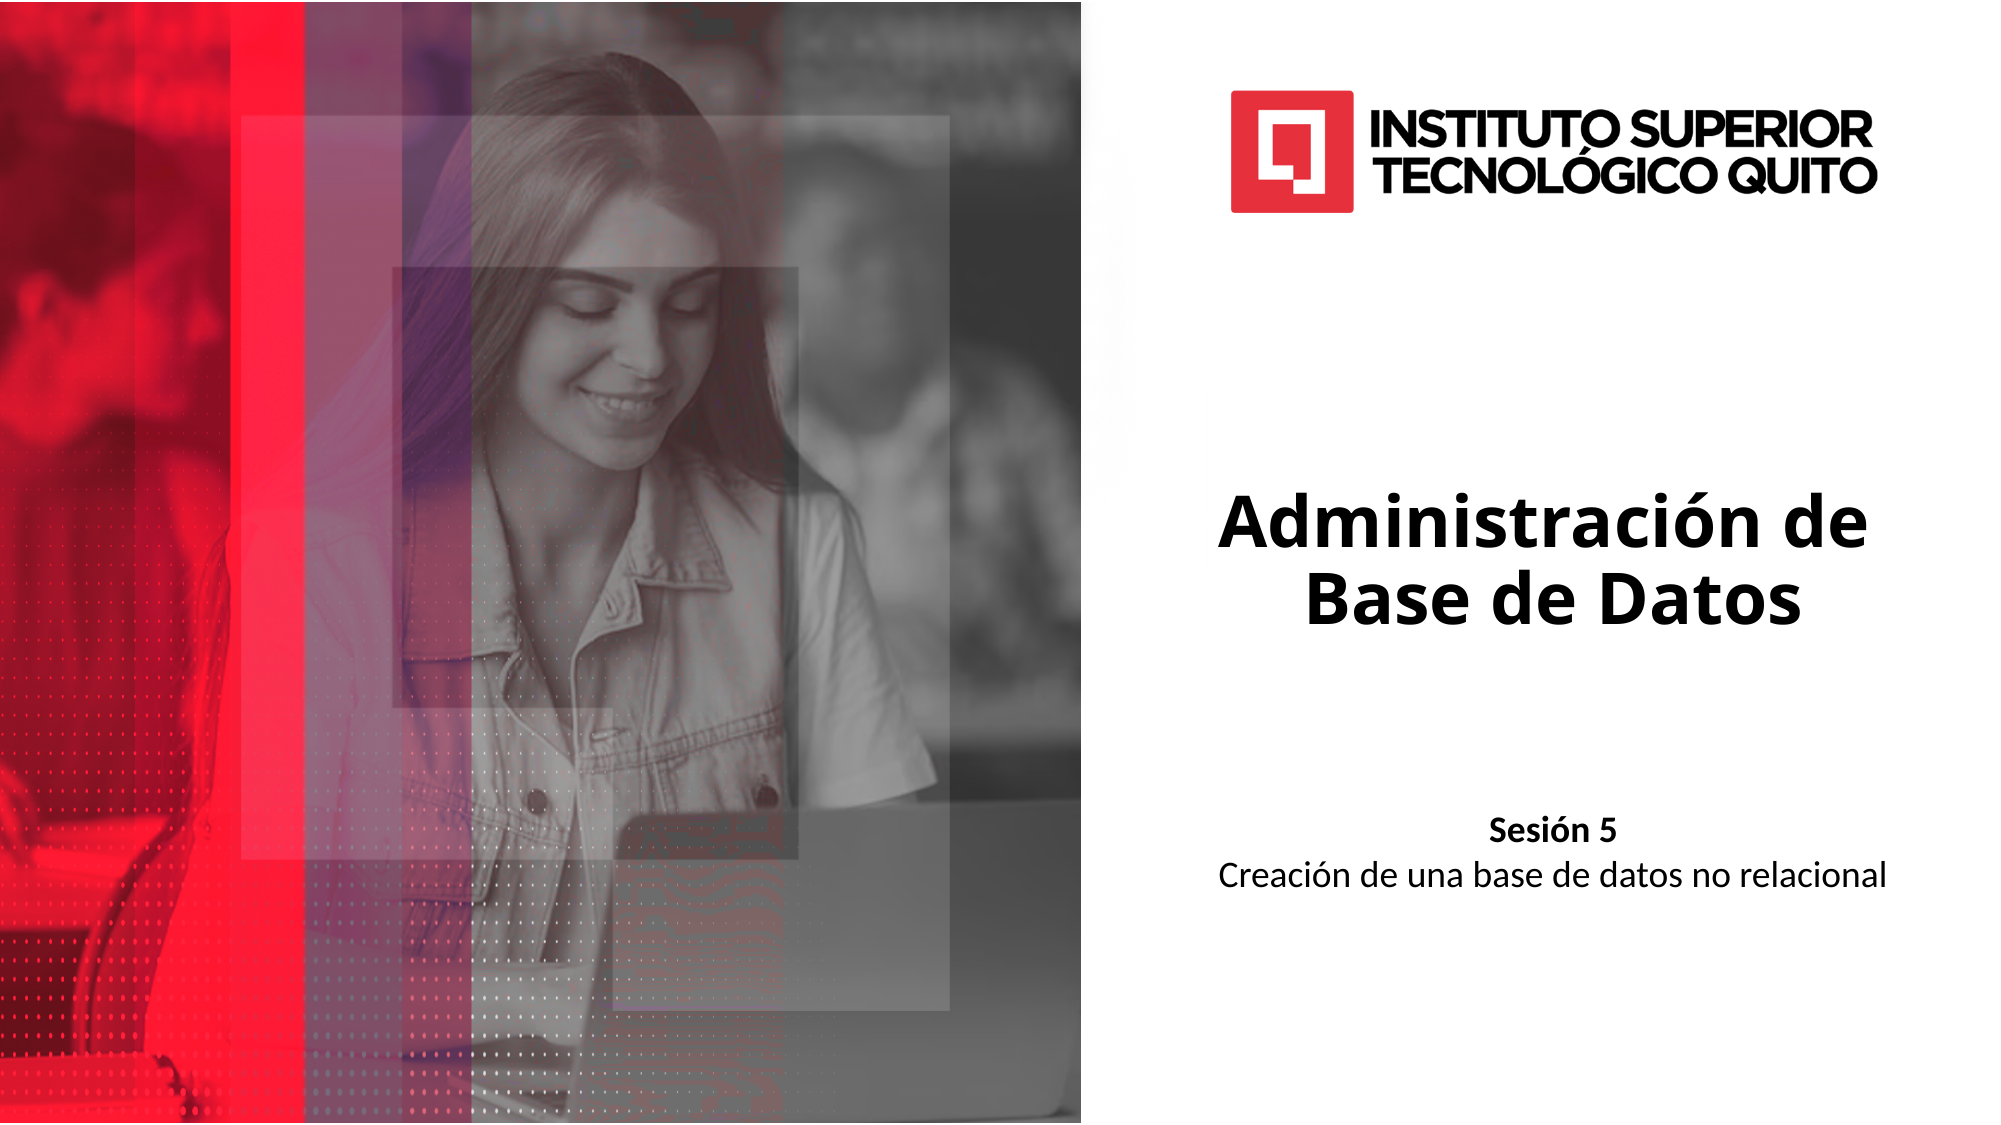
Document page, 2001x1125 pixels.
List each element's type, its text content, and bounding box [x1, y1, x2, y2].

picture [0, 2, 2000, 1123]
text_box Sesión 5 Creación de una base de datos no relacional [1203, 797, 1904, 903]
title Administración de Base de Datos [1191, 445, 1916, 679]
